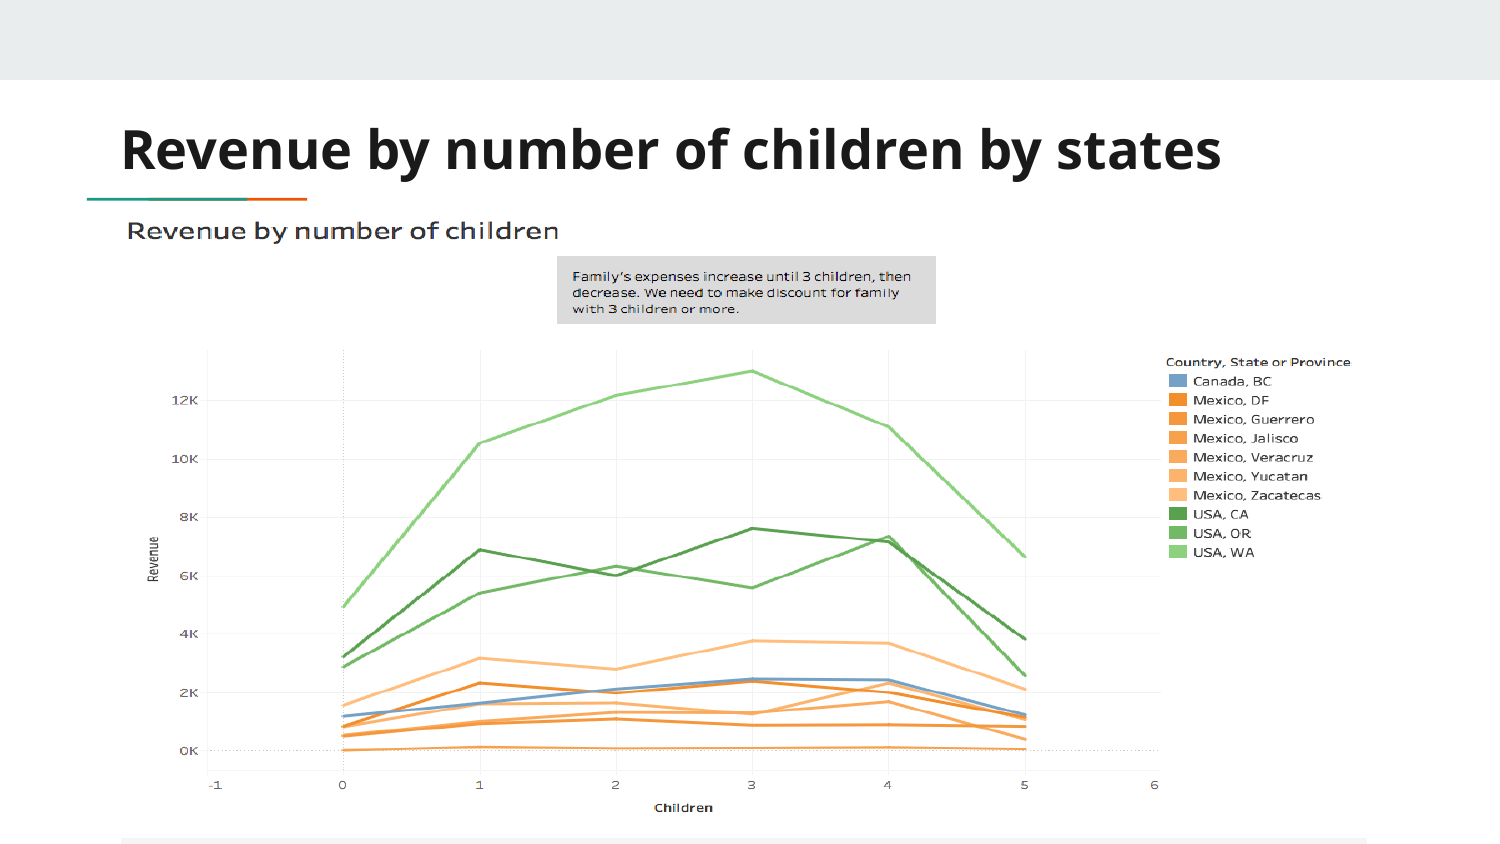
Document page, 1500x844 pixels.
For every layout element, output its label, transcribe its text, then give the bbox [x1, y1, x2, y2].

title Revenue by number of children by states [104, 100, 1367, 189]
picture [120, 212, 1367, 844]
